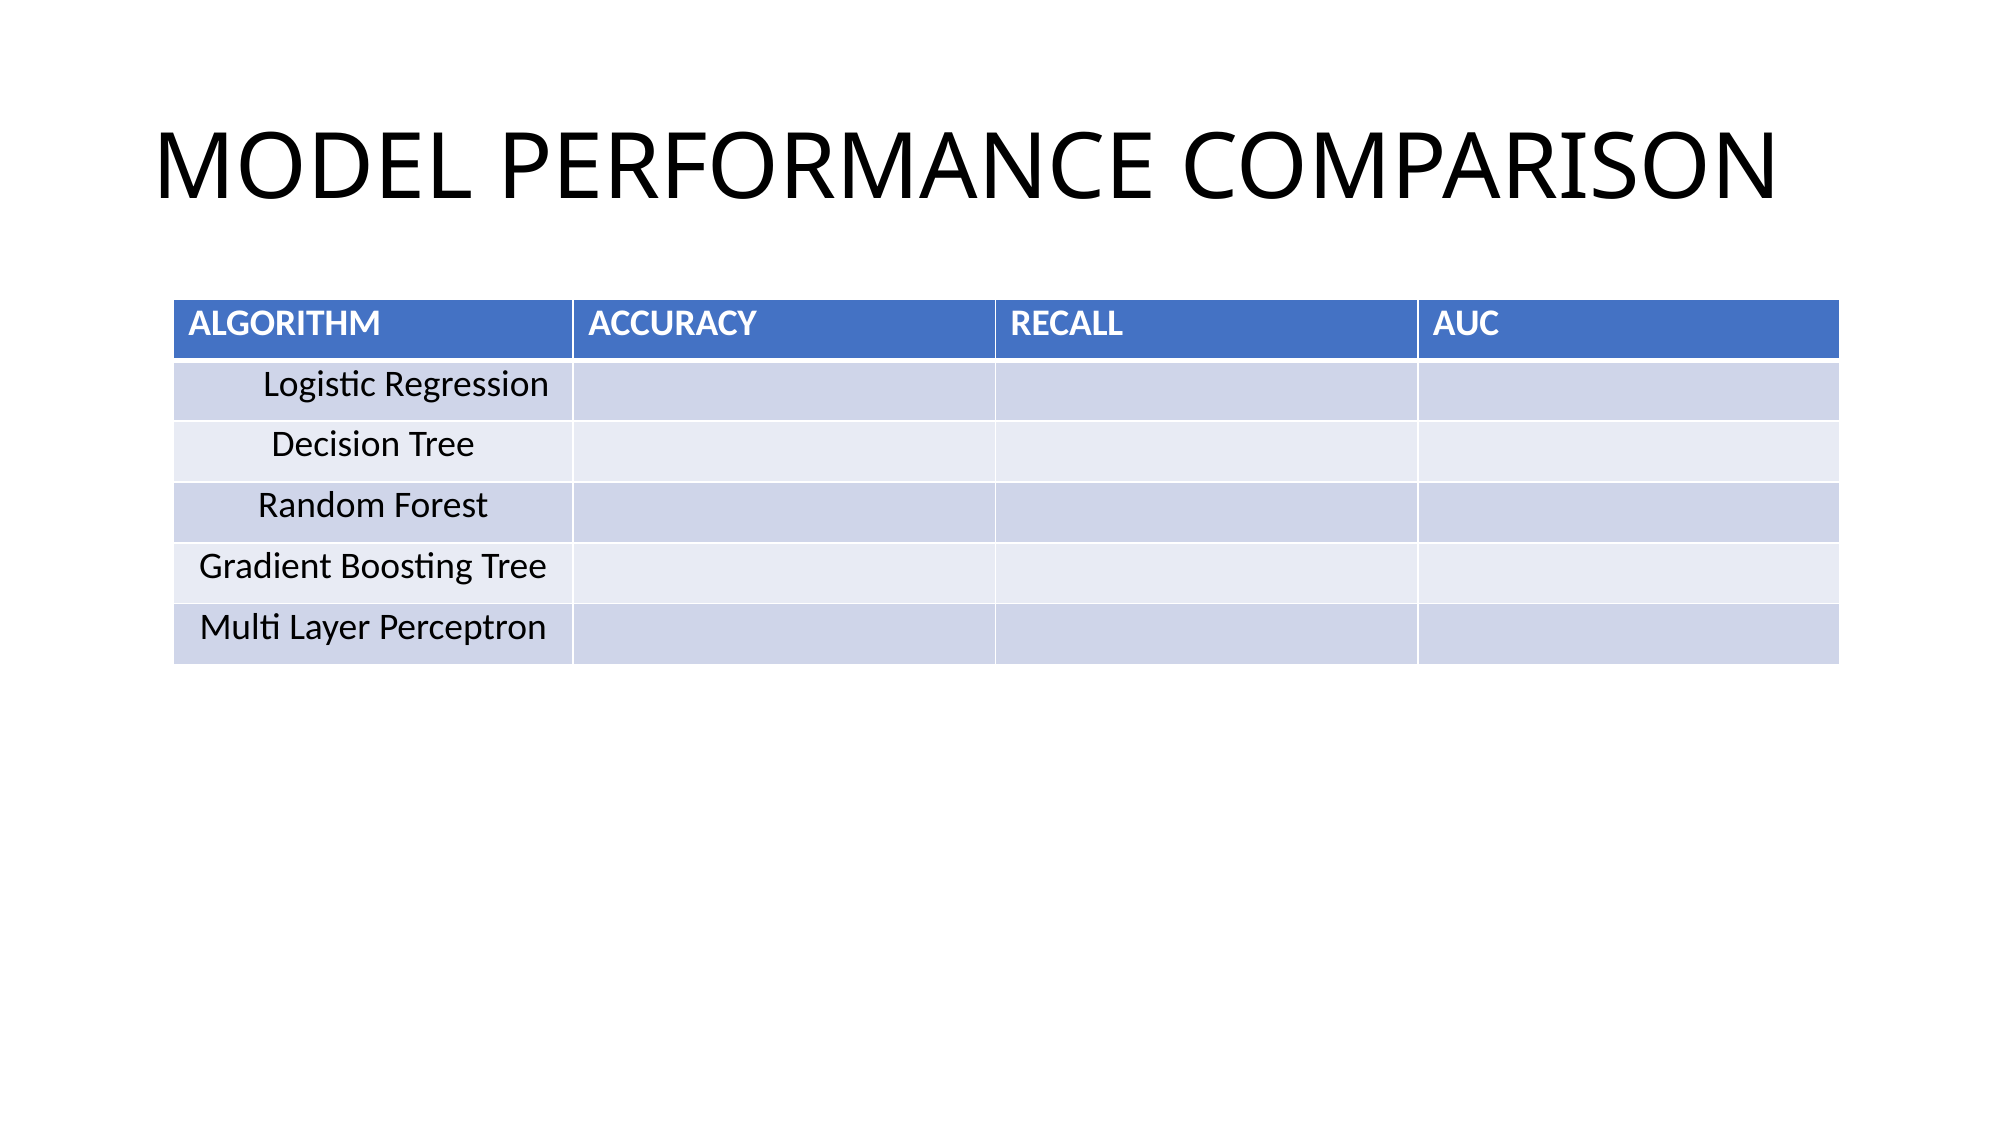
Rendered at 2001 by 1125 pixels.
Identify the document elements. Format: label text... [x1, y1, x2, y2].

table_cell Random Forest [174, 483, 572, 542]
table_header AUC [1419, 300, 1839, 358]
table_cell Logistic Regression [174, 363, 572, 420]
table_cell Decision Tree [174, 422, 572, 481]
table_cell Gradient Boosting Tree [174, 544, 572, 603]
table_cell [574, 604, 995, 664]
table_cell [996, 604, 1417, 664]
table_cell [1419, 483, 1839, 542]
table_header ALGORITHM [174, 300, 572, 358]
table_cell [1419, 544, 1839, 603]
table_header ACCURACY [574, 300, 995, 358]
table_cell [574, 422, 995, 481]
table_cell [574, 483, 995, 542]
title MODEL PERFORMANCE COMPARISON [137, 59, 1863, 278]
table_cell [996, 422, 1417, 481]
table_cell [574, 544, 995, 603]
table_cell [574, 363, 995, 420]
table_header RECALL [996, 300, 1417, 358]
table_cell [1419, 363, 1839, 420]
table_cell [1419, 422, 1839, 481]
table_cell [996, 544, 1417, 603]
table_cell Multi Layer Perceptron [174, 604, 572, 664]
table_cell [1419, 604, 1839, 664]
table_cell [996, 483, 1417, 542]
table_cell [996, 363, 1417, 420]
